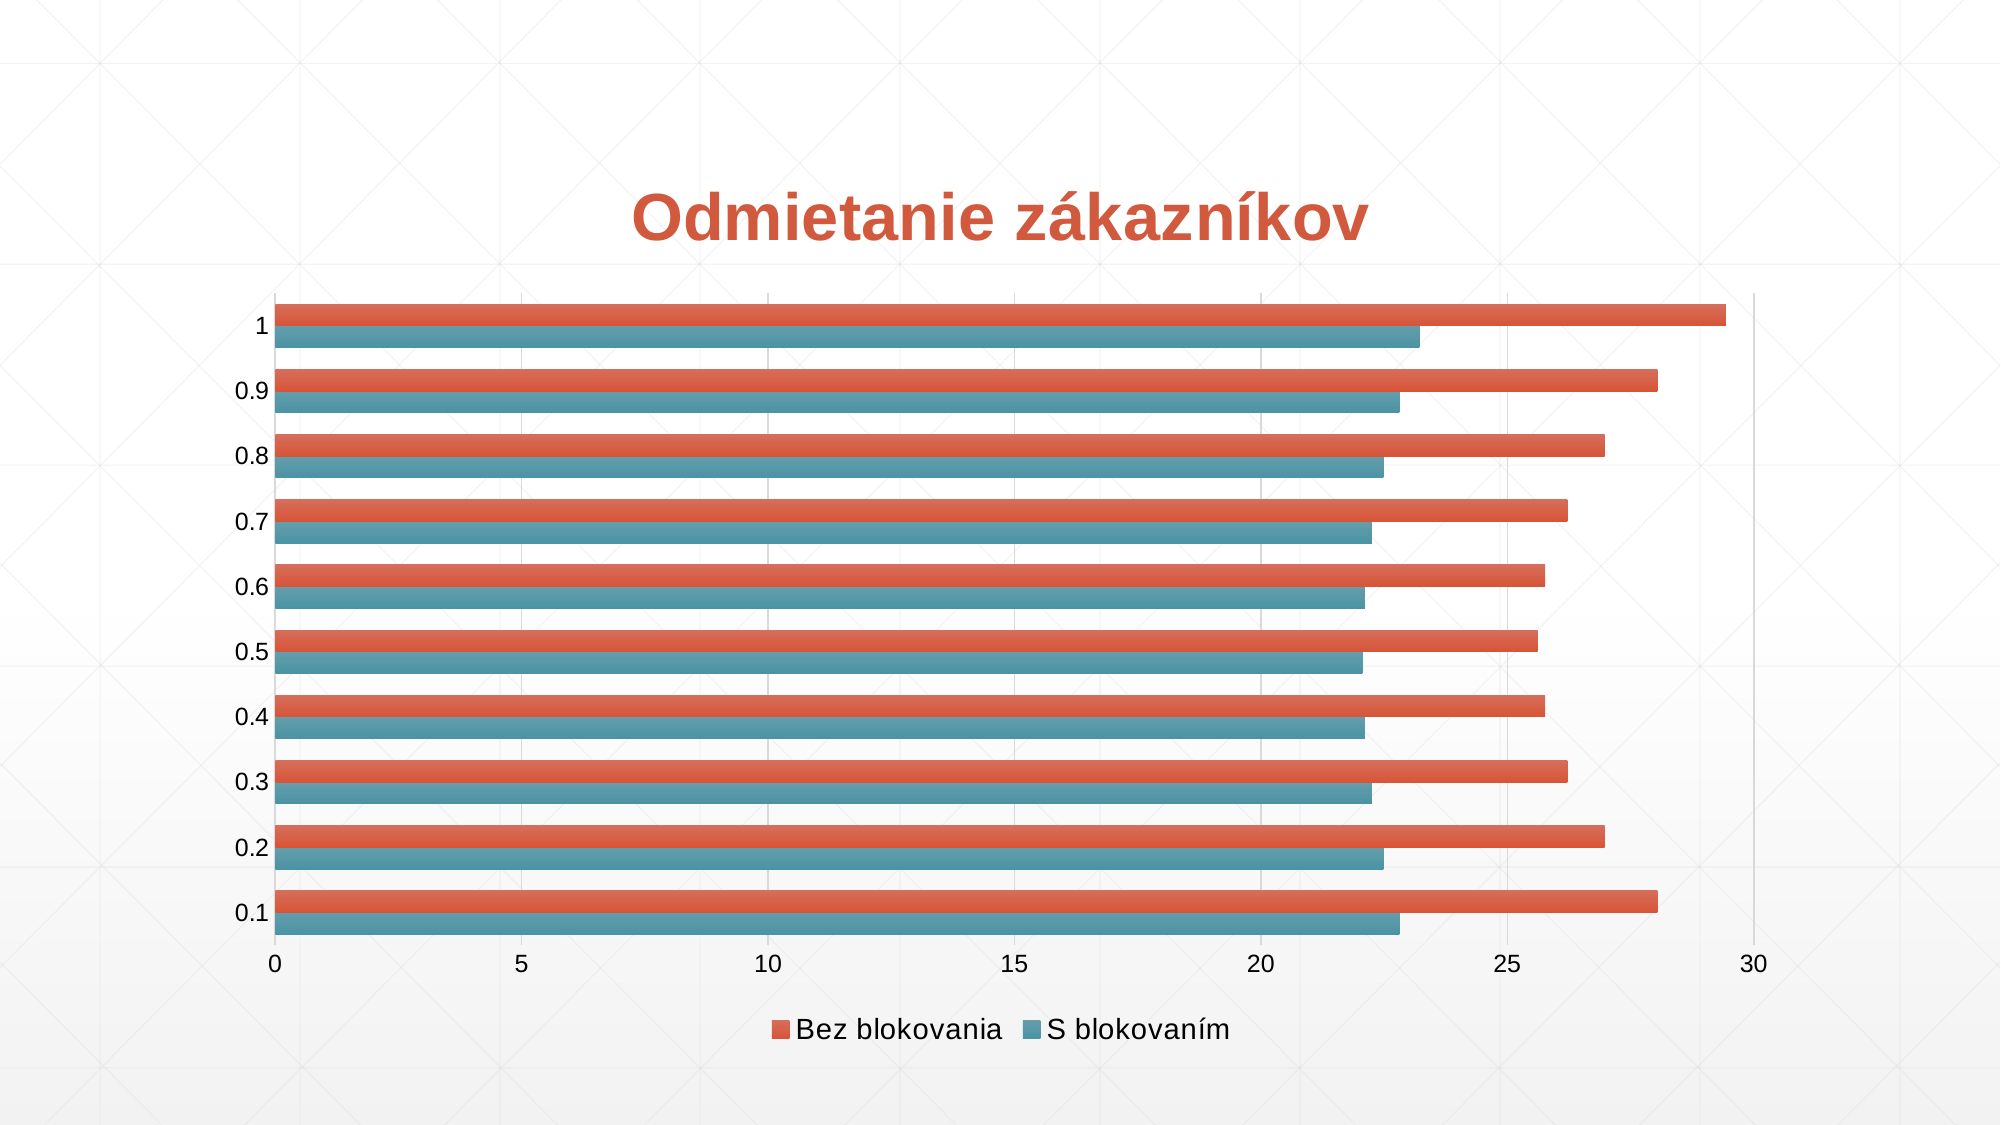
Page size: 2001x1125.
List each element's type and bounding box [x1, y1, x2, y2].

chart [202, 133, 1800, 1052]
